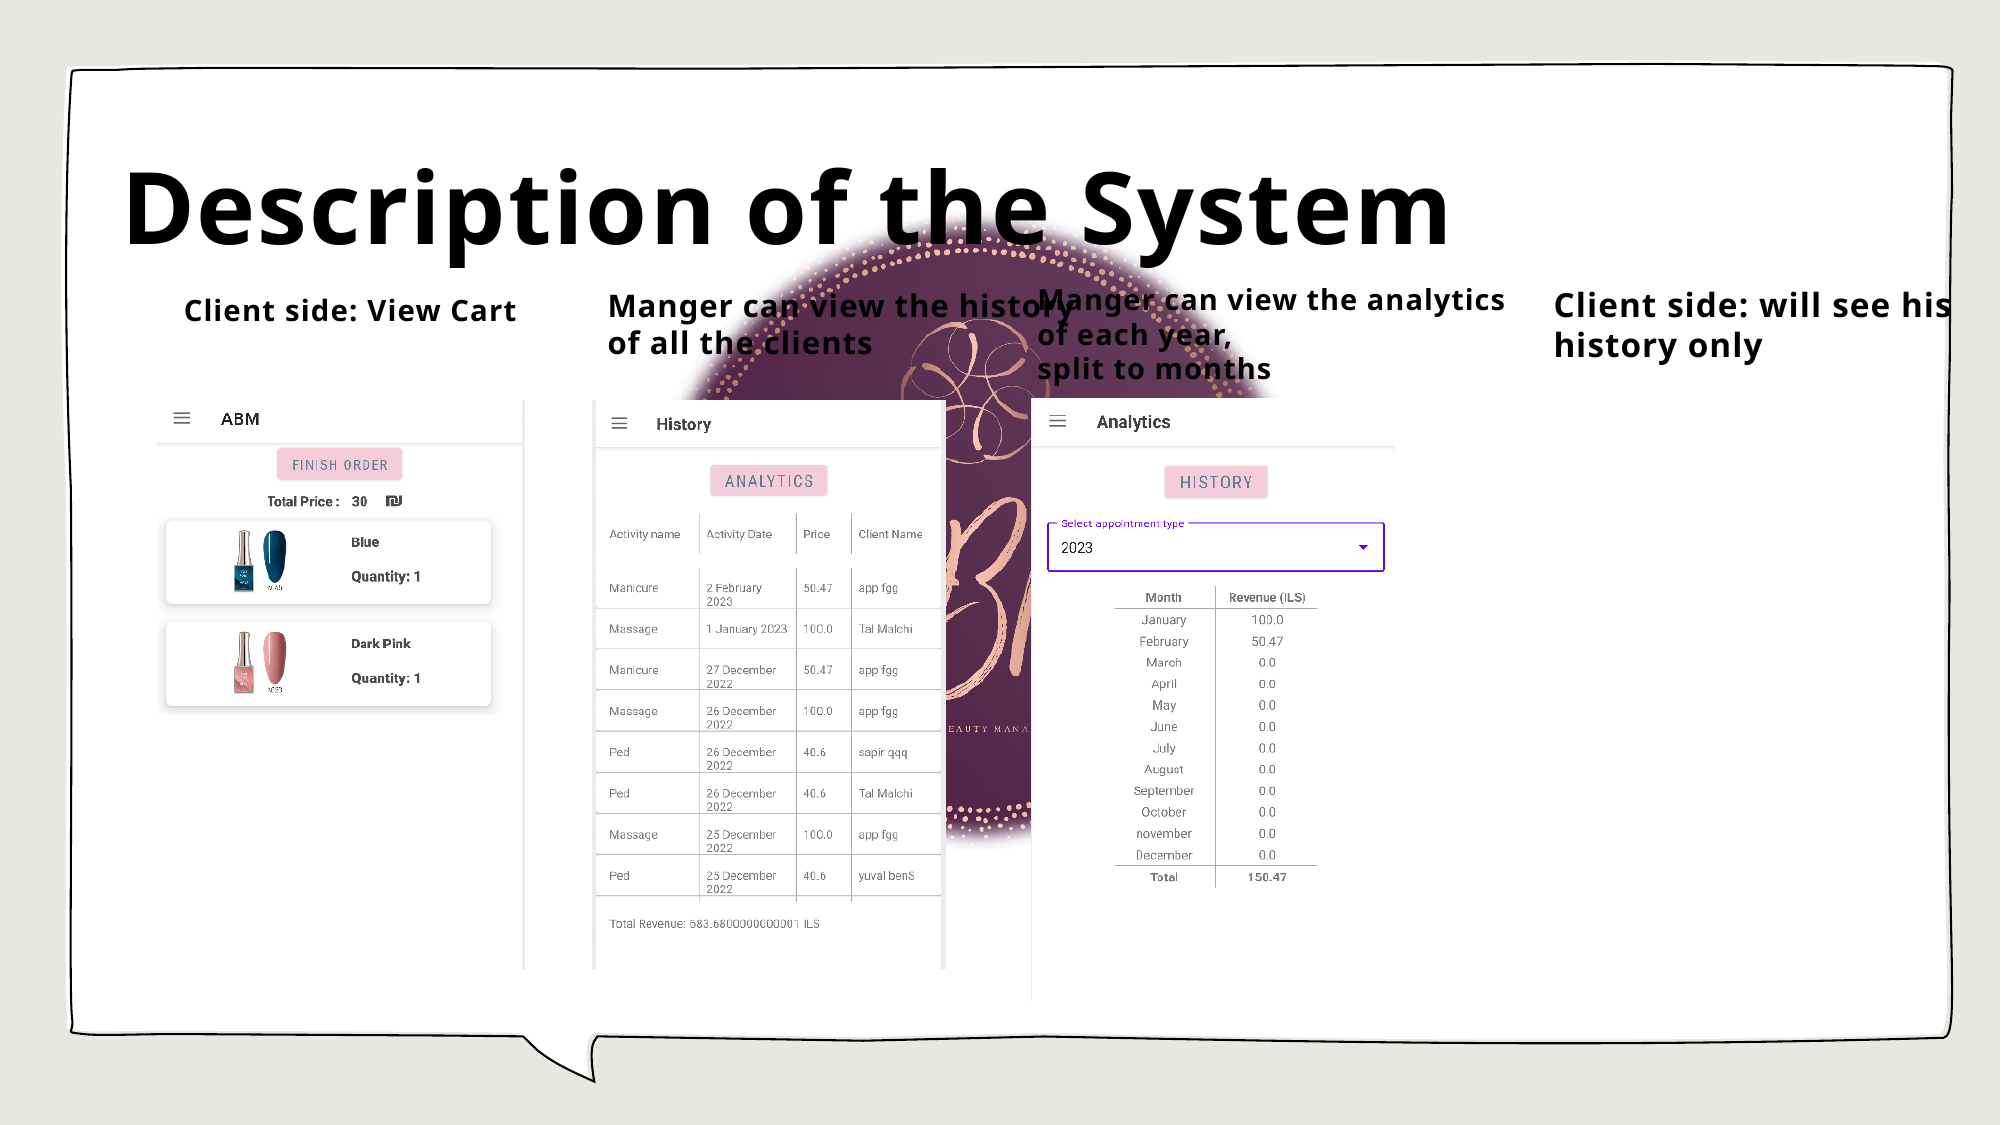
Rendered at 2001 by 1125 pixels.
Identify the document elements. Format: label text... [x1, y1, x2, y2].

text_box Manger can view the history of all the clients [592, 278, 1118, 399]
text_box Manger can view the analytics of each year, split to months [1022, 274, 1548, 394]
title Description of the System [106, 88, 1802, 321]
picture [592, 394, 1395, 1001]
text_box Client side: will see his history only [1538, 276, 2000, 396]
text_box Client side: View Cart [168, 284, 574, 357]
picture [157, 400, 525, 970]
